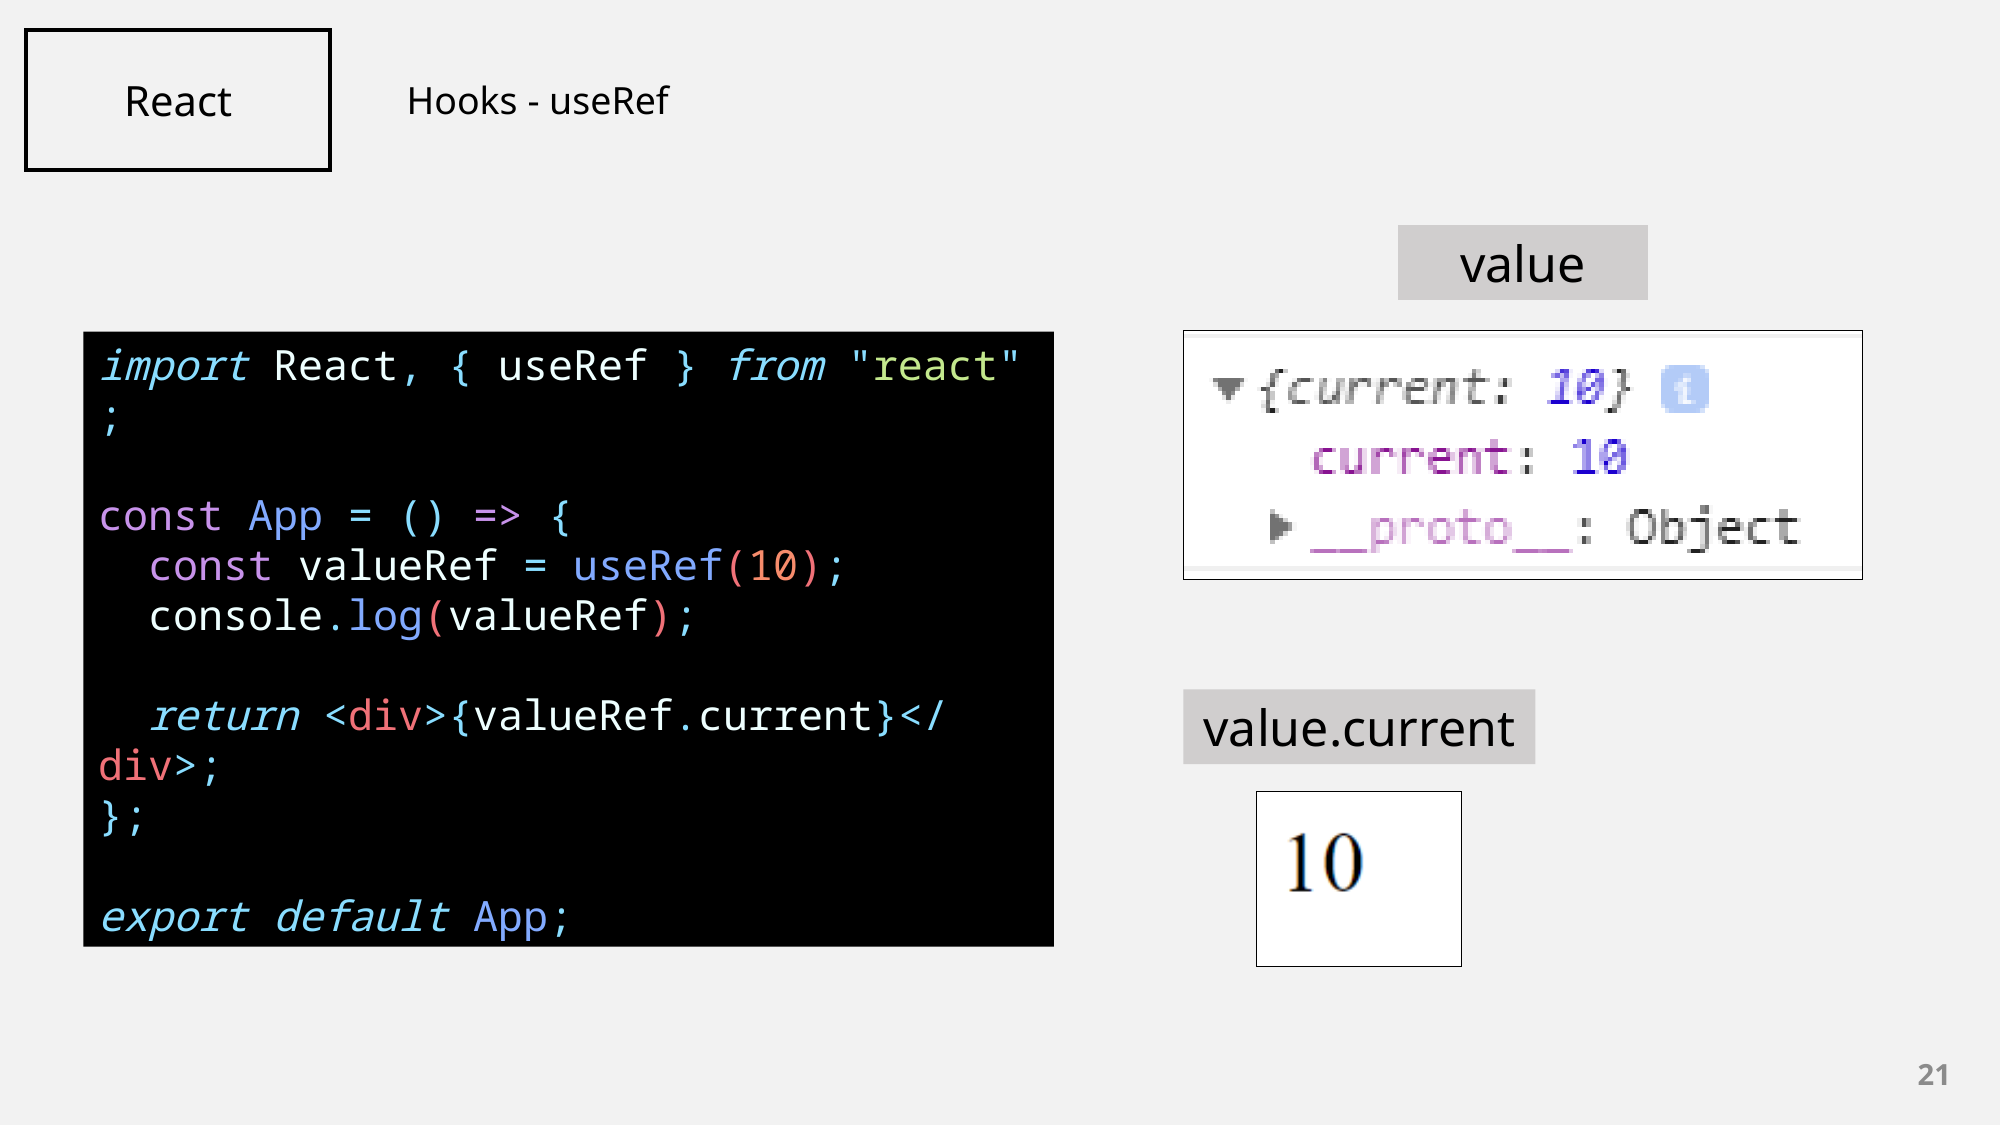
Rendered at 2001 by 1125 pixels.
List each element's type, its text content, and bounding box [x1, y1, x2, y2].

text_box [26, 29, 330, 171]
picture [1256, 791, 1462, 967]
picture [1183, 330, 1863, 580]
text_box import React, { useRef } from "react"; const App = () => { const valueRef = useRef(10); console.log(valueRef); return <div>{valueRef.current}</div>; }; export default App; [83, 331, 1054, 947]
text_box Hooks - useRef [391, 69, 938, 129]
text_box value [1398, 225, 1648, 300]
slide_number 21 [1897, 1046, 1972, 1107]
text_box value.current [1183, 689, 1536, 765]
